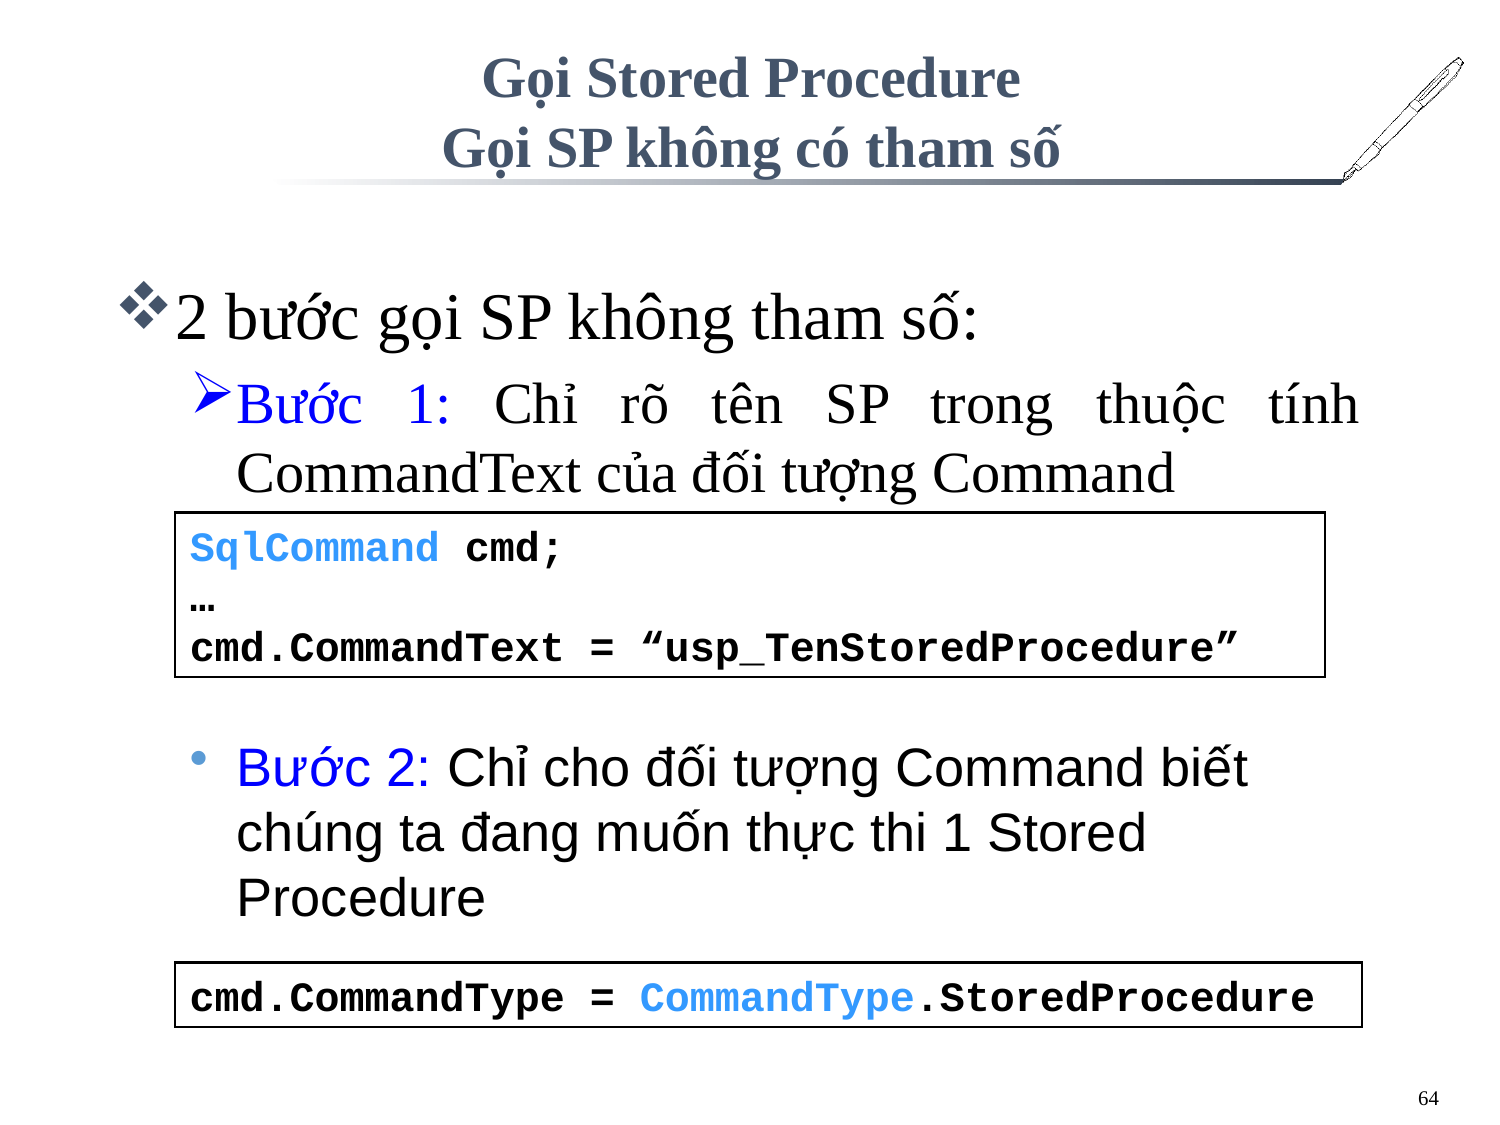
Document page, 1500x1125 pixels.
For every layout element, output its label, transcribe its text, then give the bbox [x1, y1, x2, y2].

picture [1335, 54, 1473, 192]
text_box cmd.CommandType = CommandType.StoredProcedure [174, 962, 1363, 1028]
list 2 bước gọi SP không tham số: Bước 1: Chỉ rõ tên SP trong thuộc tính CommandText của đối tượng Command [99, 265, 1376, 526]
title Gọi Stored Procedure Gọi SP không có tham số [48, 57, 1455, 162]
slide_number 64 [1103, 1077, 1455, 1113]
text_box SqlCommand cmd; … cmd.CommandText = “usp_TenStoredProcedure” [174, 512, 1325, 678]
text_box Bước 2: Chỉ cho đối tượng Command biết chúng ta đang muốn thực thi 1 Stored Procedure [99, 724, 1375, 985]
